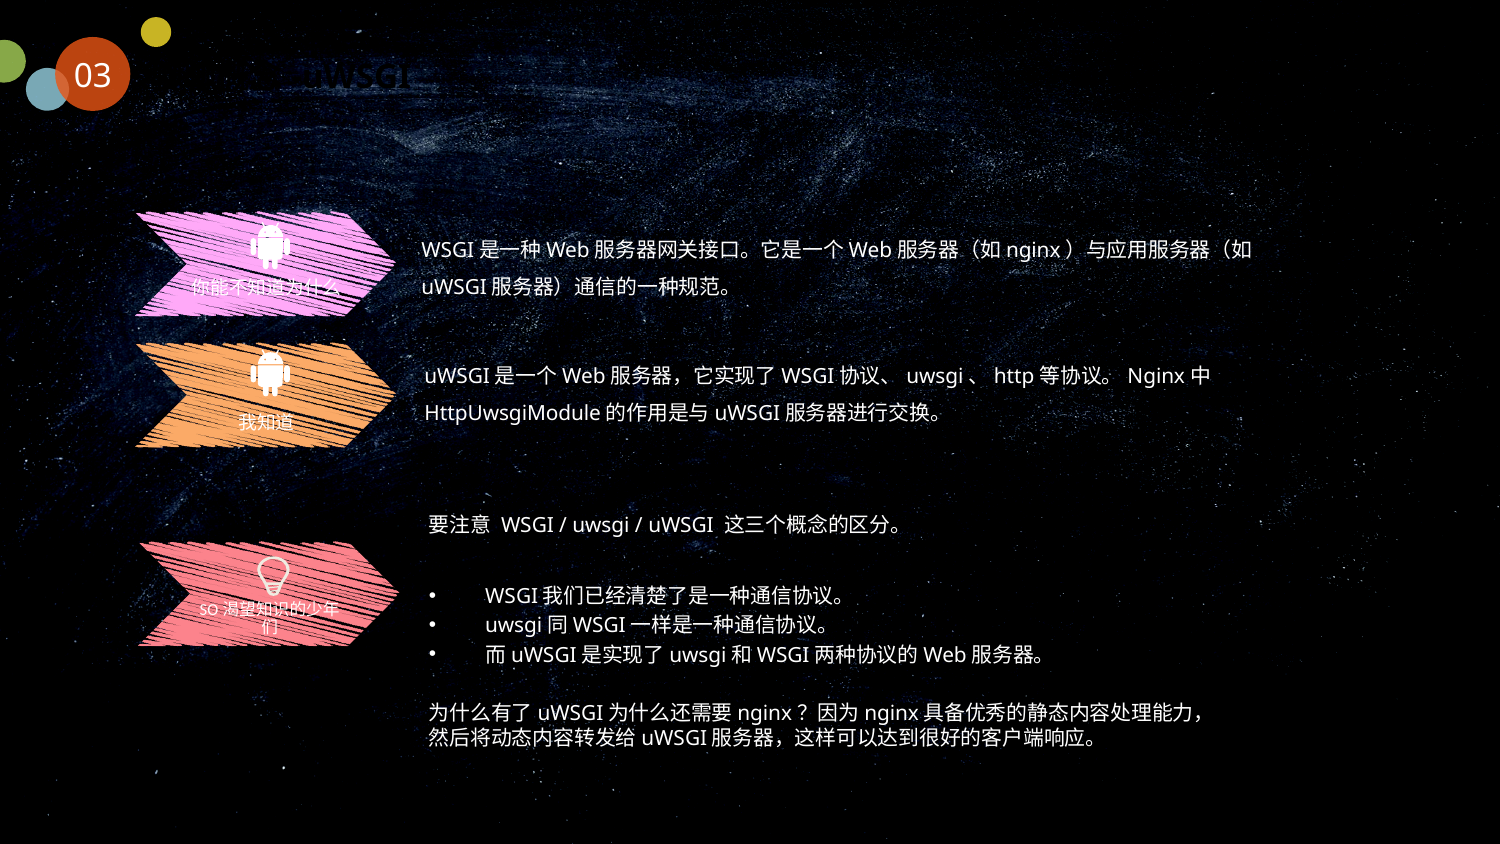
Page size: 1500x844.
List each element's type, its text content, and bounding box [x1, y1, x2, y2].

text_box [248, 347, 292, 399]
text_box 我知道 [132, 340, 400, 450]
text_box 03 [65, 53, 121, 94]
text_box 你能不知道为什么 [132, 209, 400, 319]
picture [0, 0, 1500, 844]
text_box WSGI是一种Web服务器网关接口。它是一个Web服务器（如nginx）与应用服务器（如uWSGI服务器）通信的一种规范。 [406, 216, 1298, 311]
text_box 聊聊概念-uWSGI [150, 55, 606, 96]
text_box [140, 17, 172, 48]
text_box [248, 219, 292, 272]
text_box [55, 36, 131, 111]
text_box [25, 67, 66, 111]
text_box uWSGI是一个Web服务器，它实现了WSGI协议、uwsgi、http等协议。Nginx中HttpUwsgiModule的作用是与uWSGI服务器进行交换。 [409, 342, 1296, 440]
text_box [0, 39, 26, 83]
text_box 要注意 WSGI / uwsgi / uWSGI 这三个概念的区分。 WSGI我们已经清楚了是一种通信协议。 uwsgi同WSGI一样是一种通信协议。 而uWSGI是实现了uwsgi和WSGI两种协议的Web服务器。 为什么有了uWSGI为什么还需要nginx？因为nginx具备优秀的静态内容处理能力，然后将动态内容转发给uWSGI服务器，这样可以达到很好的客户端响应。 [413, 492, 1223, 777]
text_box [137, 540, 401, 647]
